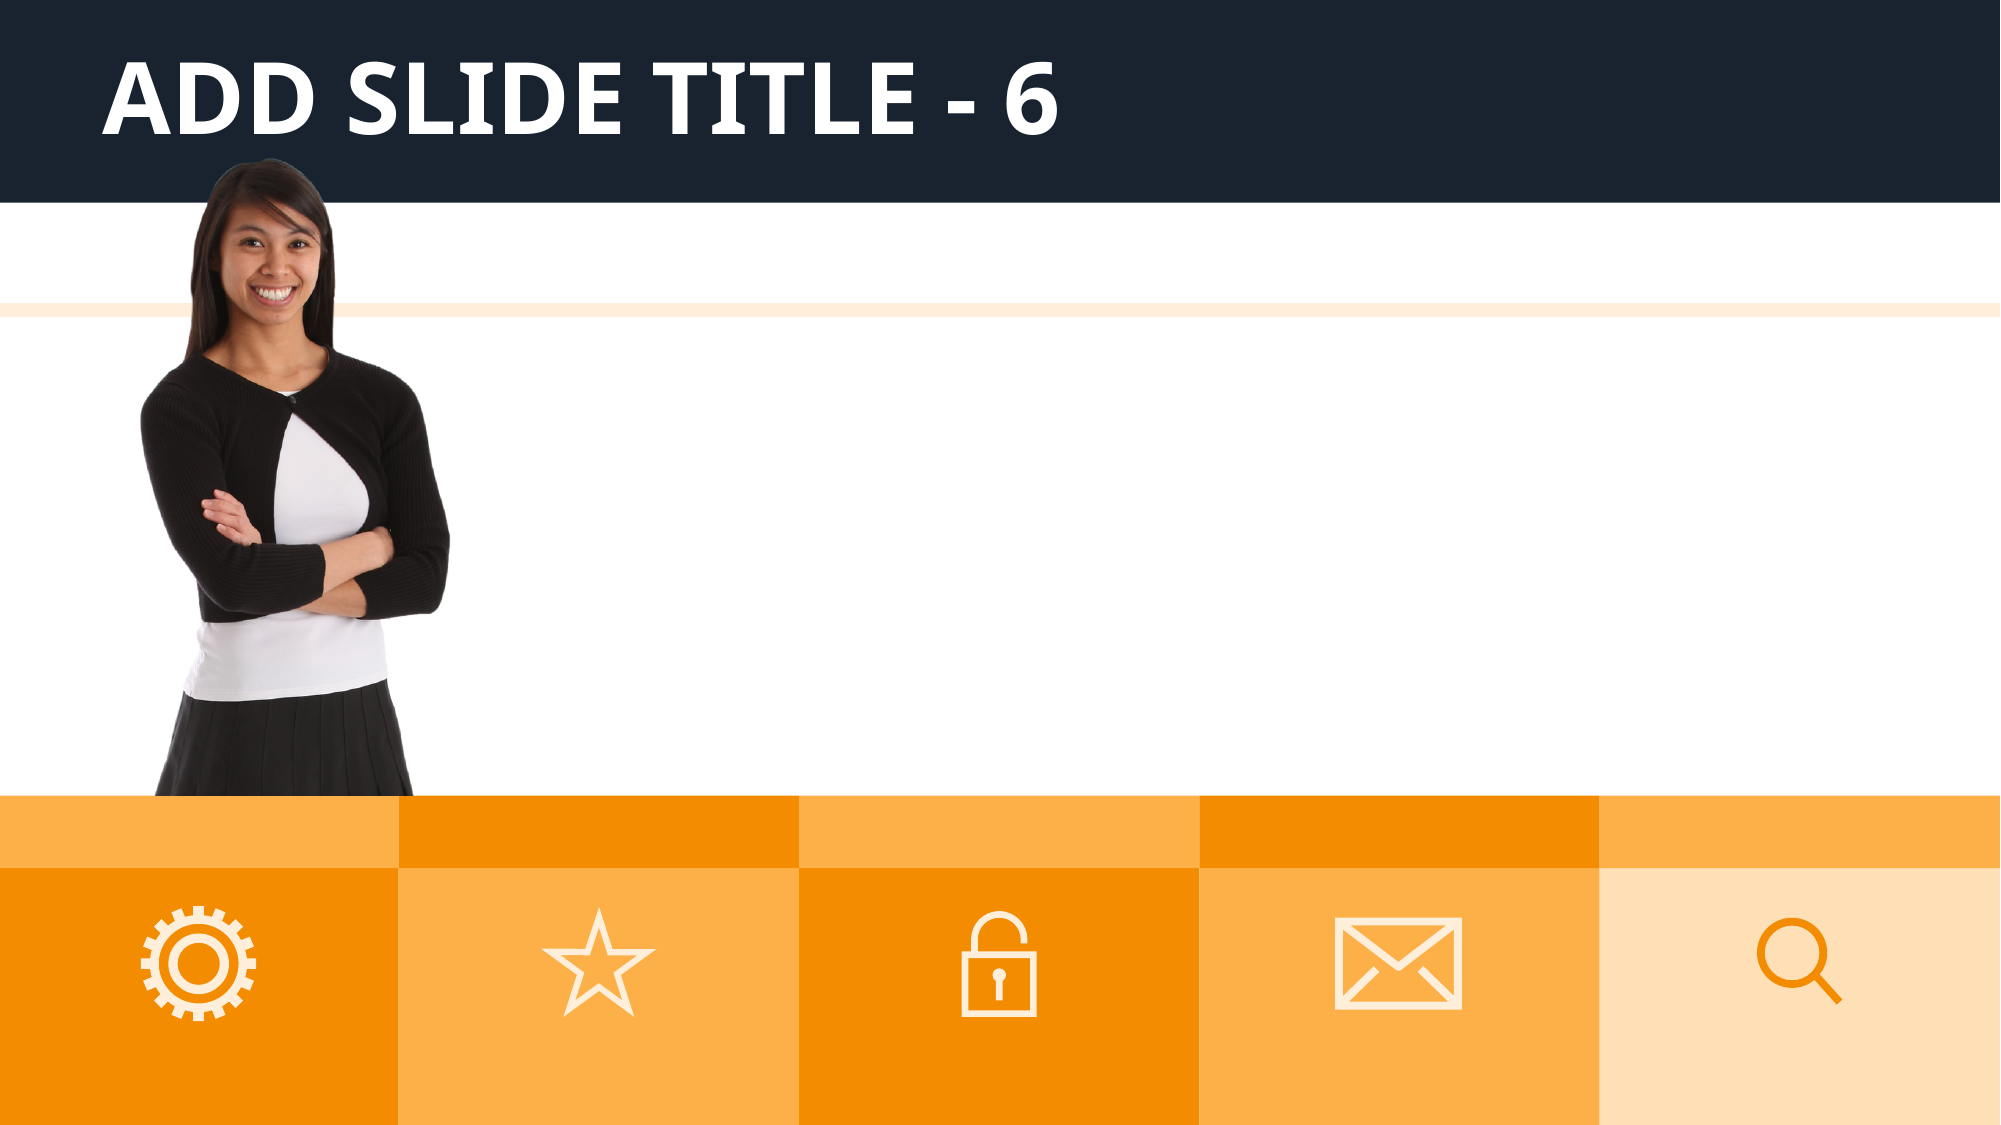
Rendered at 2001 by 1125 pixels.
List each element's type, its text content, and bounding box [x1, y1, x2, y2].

picture [119, 158, 451, 796]
title ADD SLIDE TITLE - 6 [87, 47, 1863, 158]
